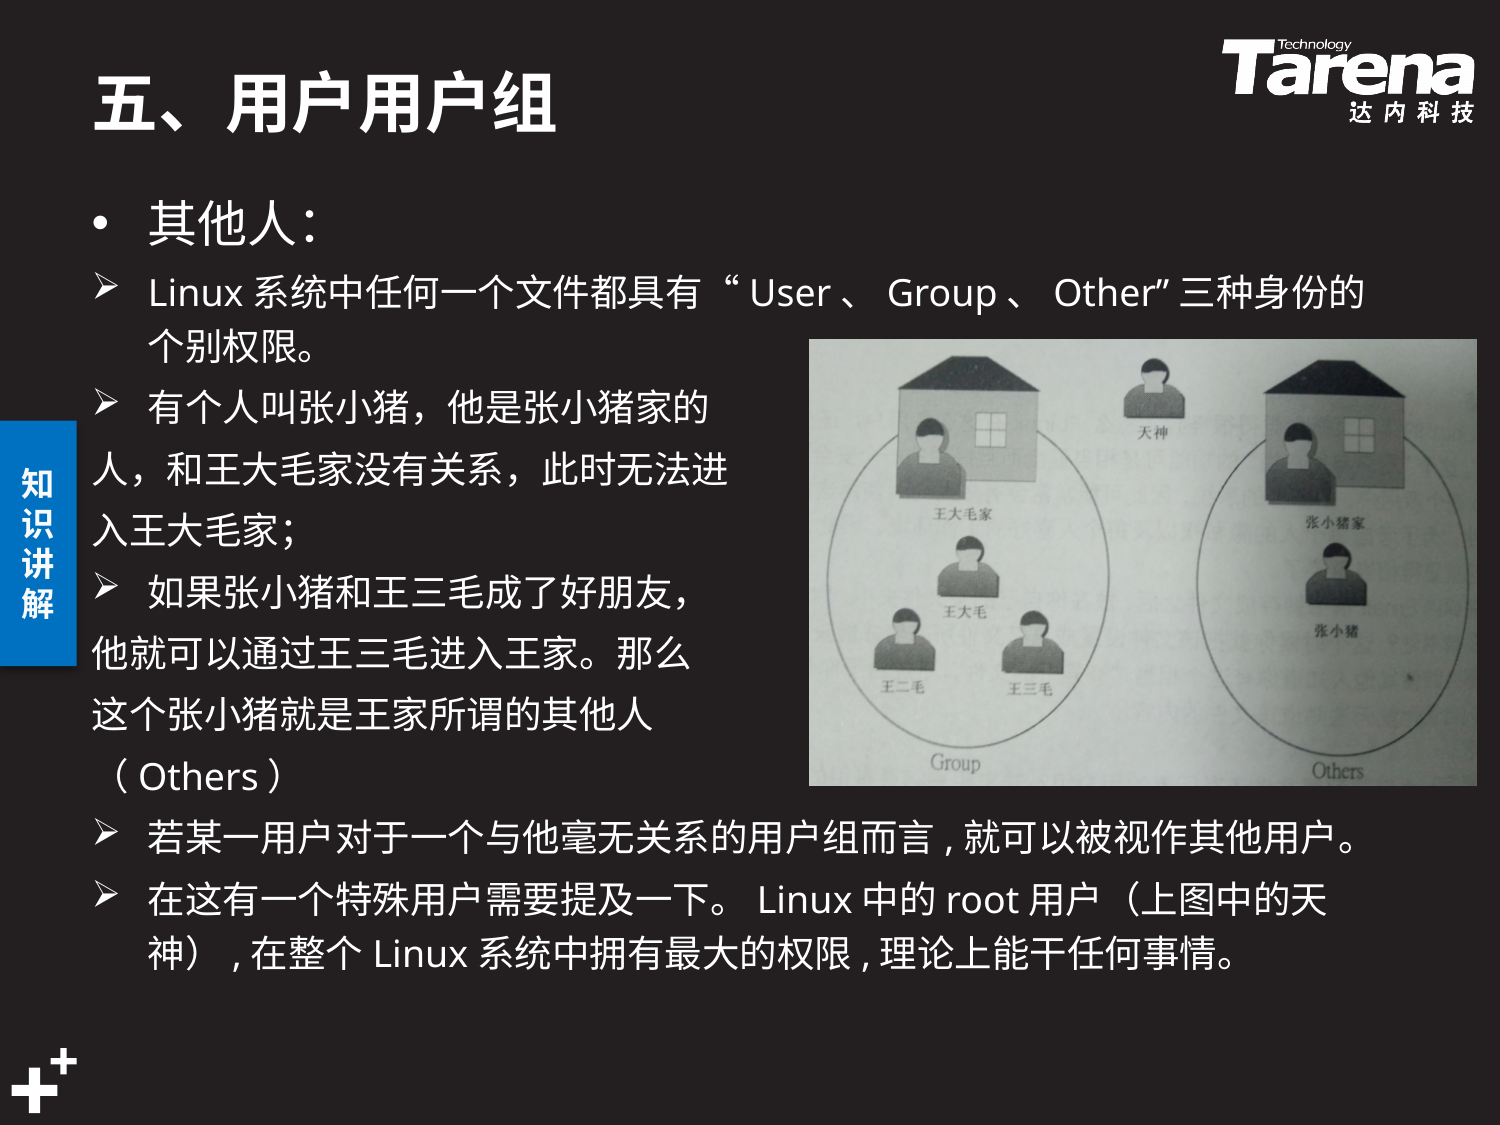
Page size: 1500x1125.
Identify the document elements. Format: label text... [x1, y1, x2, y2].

picture [1222, 39, 1475, 123]
picture [808, 339, 1477, 786]
list 其他人： Linux系统中任何一个文件都具有“User、Group、Other”三种身份的个别权限。 有个人叫张小猪，他是张小猪家的 人，和王大毛家没有关系，此时无法进 入王大毛家； 如果张小猪和王三毛成了好朋友， 他就可以通过王三毛进入王家。那么 这个张小猪就是王家所谓的其他人 （Others） 若某一用户对于一个与他毫无关系的用户组而言,就可以被视作其他用户。 在这有一个特殊用户需要提及一下。Linux中的root用户（上图中的天神）,在整个Linux系统中拥有最大的权限,理论上能干任何事情。 [76, 172, 1400, 1125]
title 五、用户用户组 [76, 42, 1188, 160]
